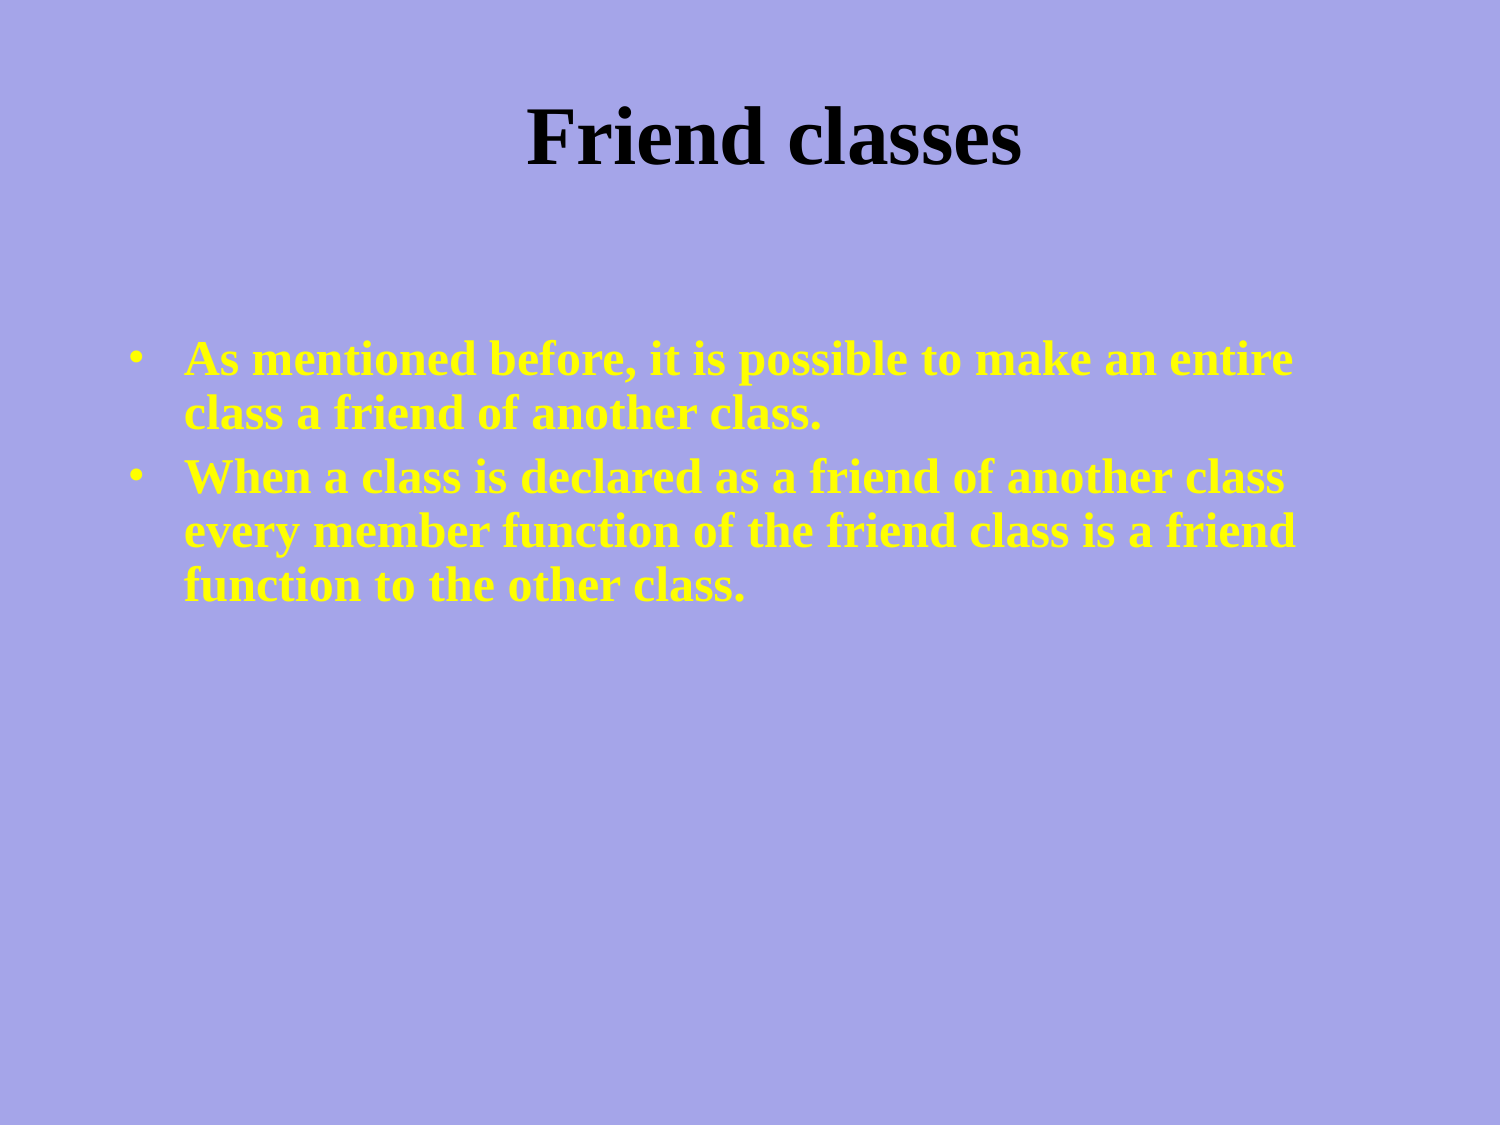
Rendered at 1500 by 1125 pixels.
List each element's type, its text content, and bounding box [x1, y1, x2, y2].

title Friend classes [137, 75, 1413, 188]
list As mentioned before, it is possible to make an entire class a friend of another class. When a class is declared as a friend of another class every member function of the friend class is a friend function to the other class. [112, 324, 1375, 625]
